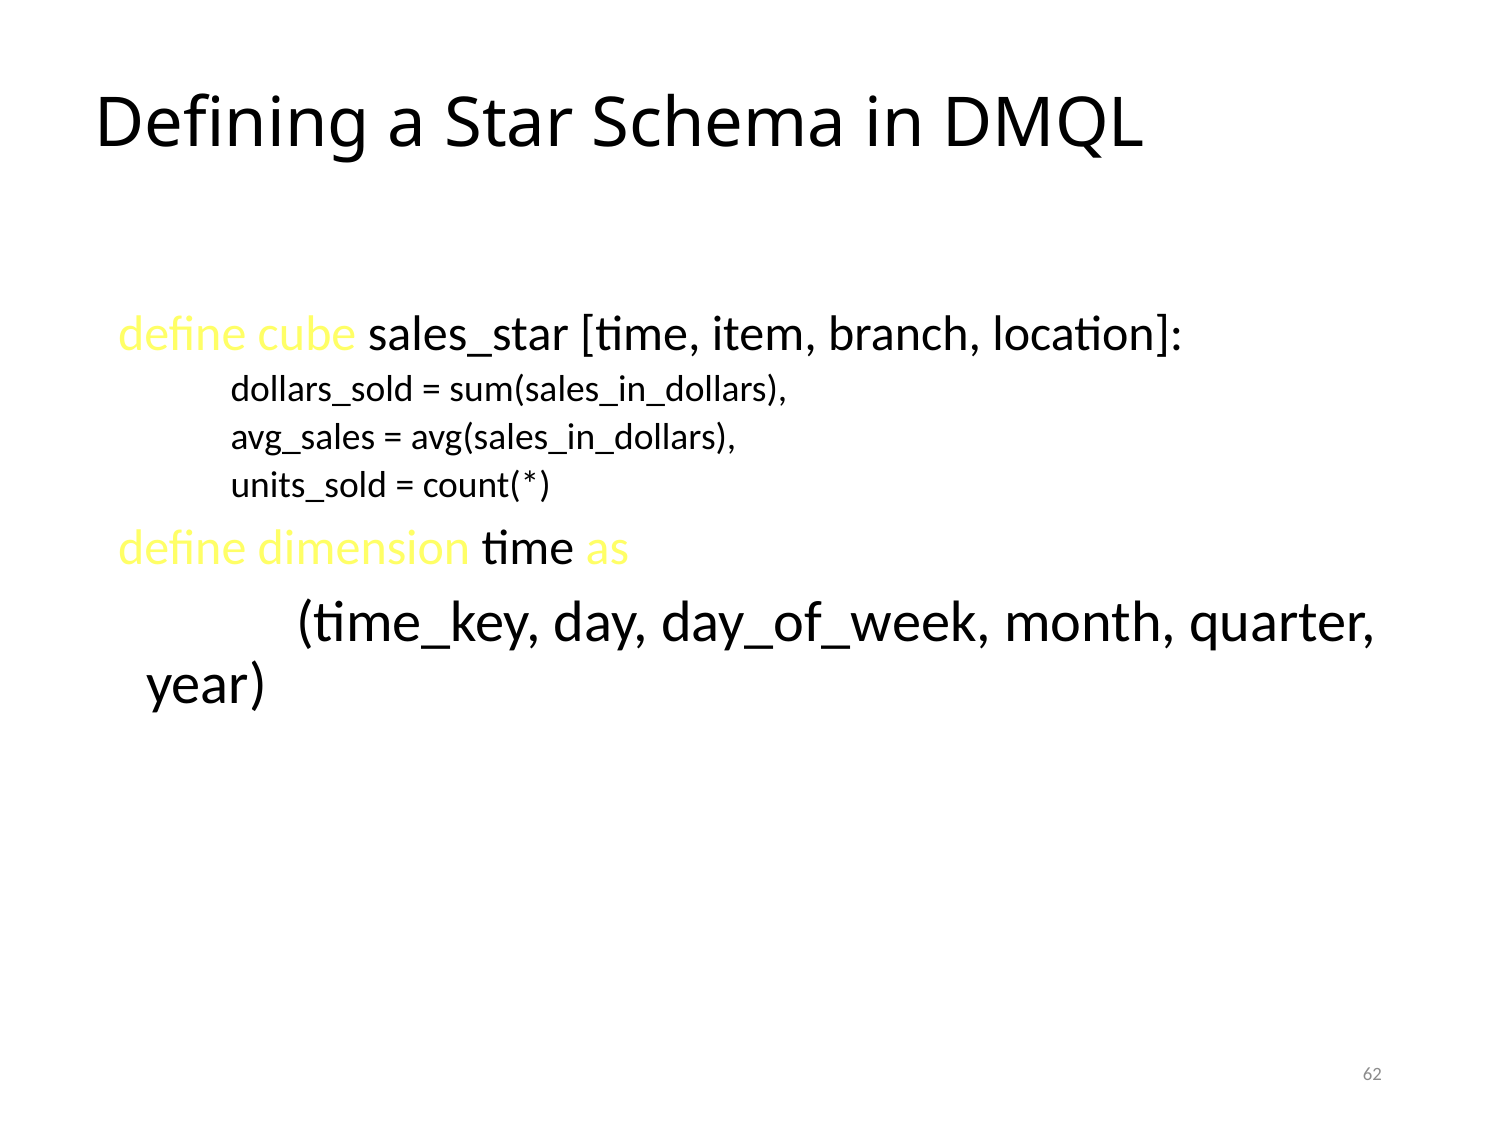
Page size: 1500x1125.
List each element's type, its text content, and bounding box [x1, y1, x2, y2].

slide_number 62 [1059, 1042, 1397, 1103]
list define cube sales_star [time, item, branch, location]: dollars_sold = sum(sales_in_dollars), avg_sales = avg(sales_in_dollars), units_sold = count(*) define dimension time as (time_key, day, day_of_week, month, quarter, year) [103, 299, 1397, 1014]
title Defining a Star Schema in DMQL [79, 74, 1297, 175]
